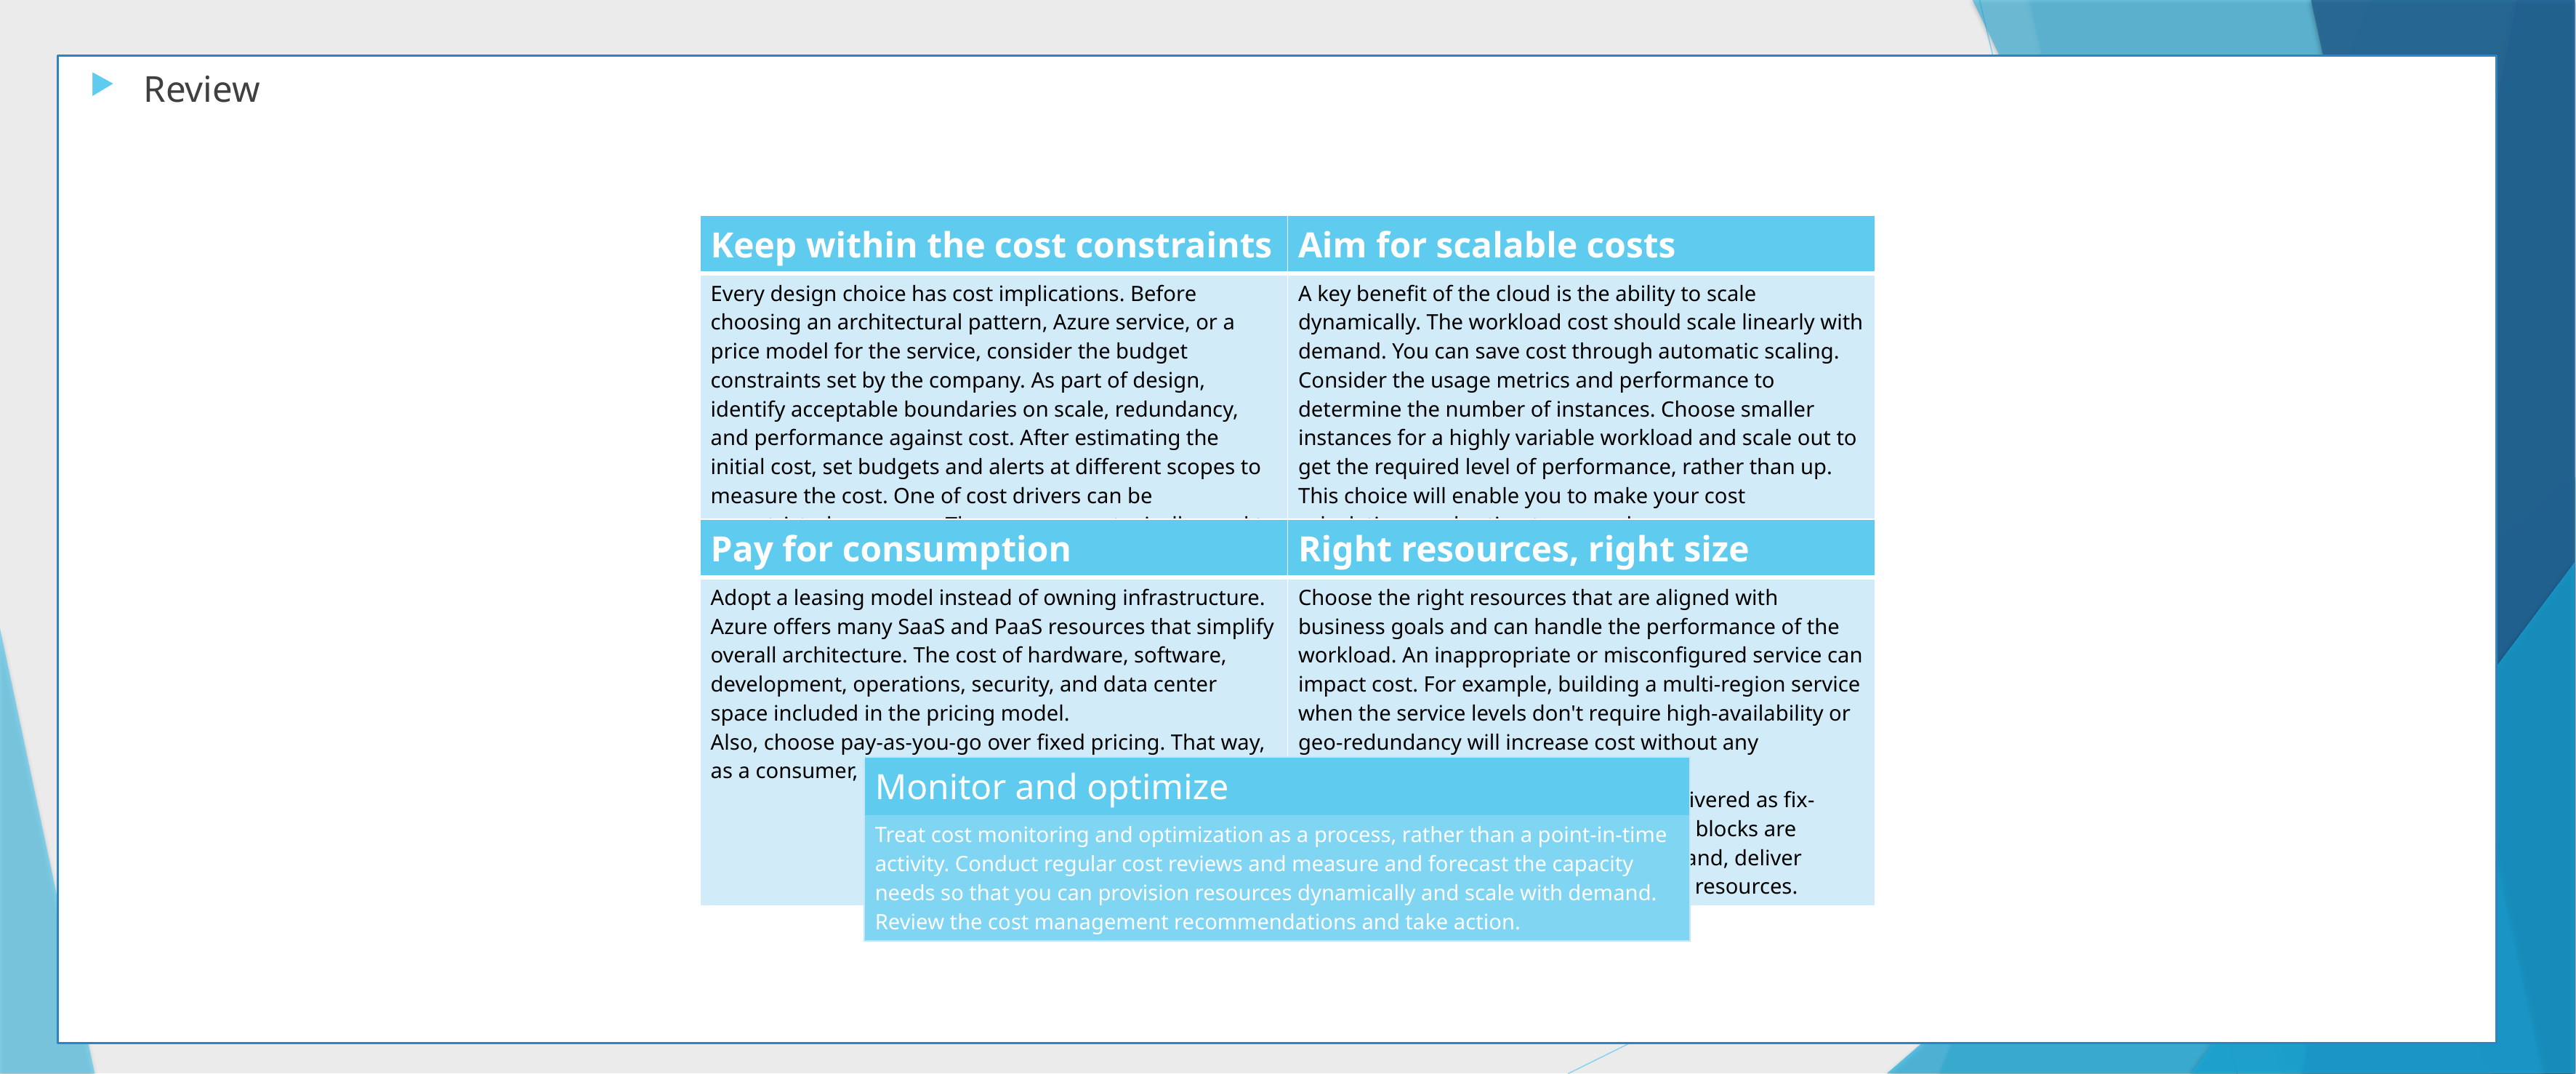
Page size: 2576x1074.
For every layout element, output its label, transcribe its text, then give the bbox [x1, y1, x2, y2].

table_cell Every design choice has cost implications. Before choosing an architectural pattern, Azure service, or a price model for the service, consider the budget constraints set by the company. As part of design, identify acceptable boundaries on scale, redundancy, and performance against cost. After estimating the initial cost, set budgets and alerts at different scopes to measure the cost. One of cost drivers can be unrestricted resources. These resources typically need to scale and consume more cost to meet demand. [701, 276, 1287, 518]
table_header Aim for scalable costs [1288, 265, 1875, 271]
table_cell A key benefit of the cloud is the ability to scale dynamically. The workload cost should scale linearly with demand. You can save cost through automatic scaling. Consider the usage metrics and performance to determine the number of instances. Choose smaller instances for a highly variable workload and scale out to get the required level of performance, rather than up. This choice will enable you to make your cost calculations and estimates granular. [1288, 276, 1875, 518]
text_box Review [79, 61, 2576, 265]
table_header Right resources, right size [1288, 520, 1875, 575]
text_box [57, 55, 2497, 1044]
table_cell Treat cost monitoring and optimization as a process, rather than a point-in-time activity. Conduct regular cost reviews and measure and forecast the capacity needs so that you can provision resources dynamically and scale with demand. Review the cost management recommendations and take action. [865, 815, 1689, 940]
table_header Pay for consumption [701, 520, 1287, 575]
table_header Keep within the cost constraints [701, 265, 1287, 271]
table_header Monitor and optimize [865, 758, 1689, 815]
table_cell Adopt a leasing model instead of owning infrastructure. Azure offers many SaaS and PaaS resources that simplify overall architecture. The cost of hardware, software, development, operations, security, and data center space included in the pricing model. Also, choose pay-as-you-go over fixed pricing. That way, as a consumer, you're charged for only what you use. [701, 580, 1287, 905]
table_cell Choose the right resources that are aligned with business goals and can handle the performance of the workload. An inappropriate or misconfigured service can impact cost. For example, building a multi-region service when the service levels don't require high-availability or geo-redundancy will increase cost without any reasonable business justification. Certain infrastructure resources are delivered as fix-sized building blocks. Ensure that these blocks are adequately sized to meet capacity demand, deliver expected performance without wasting resources. [1288, 580, 1875, 905]
